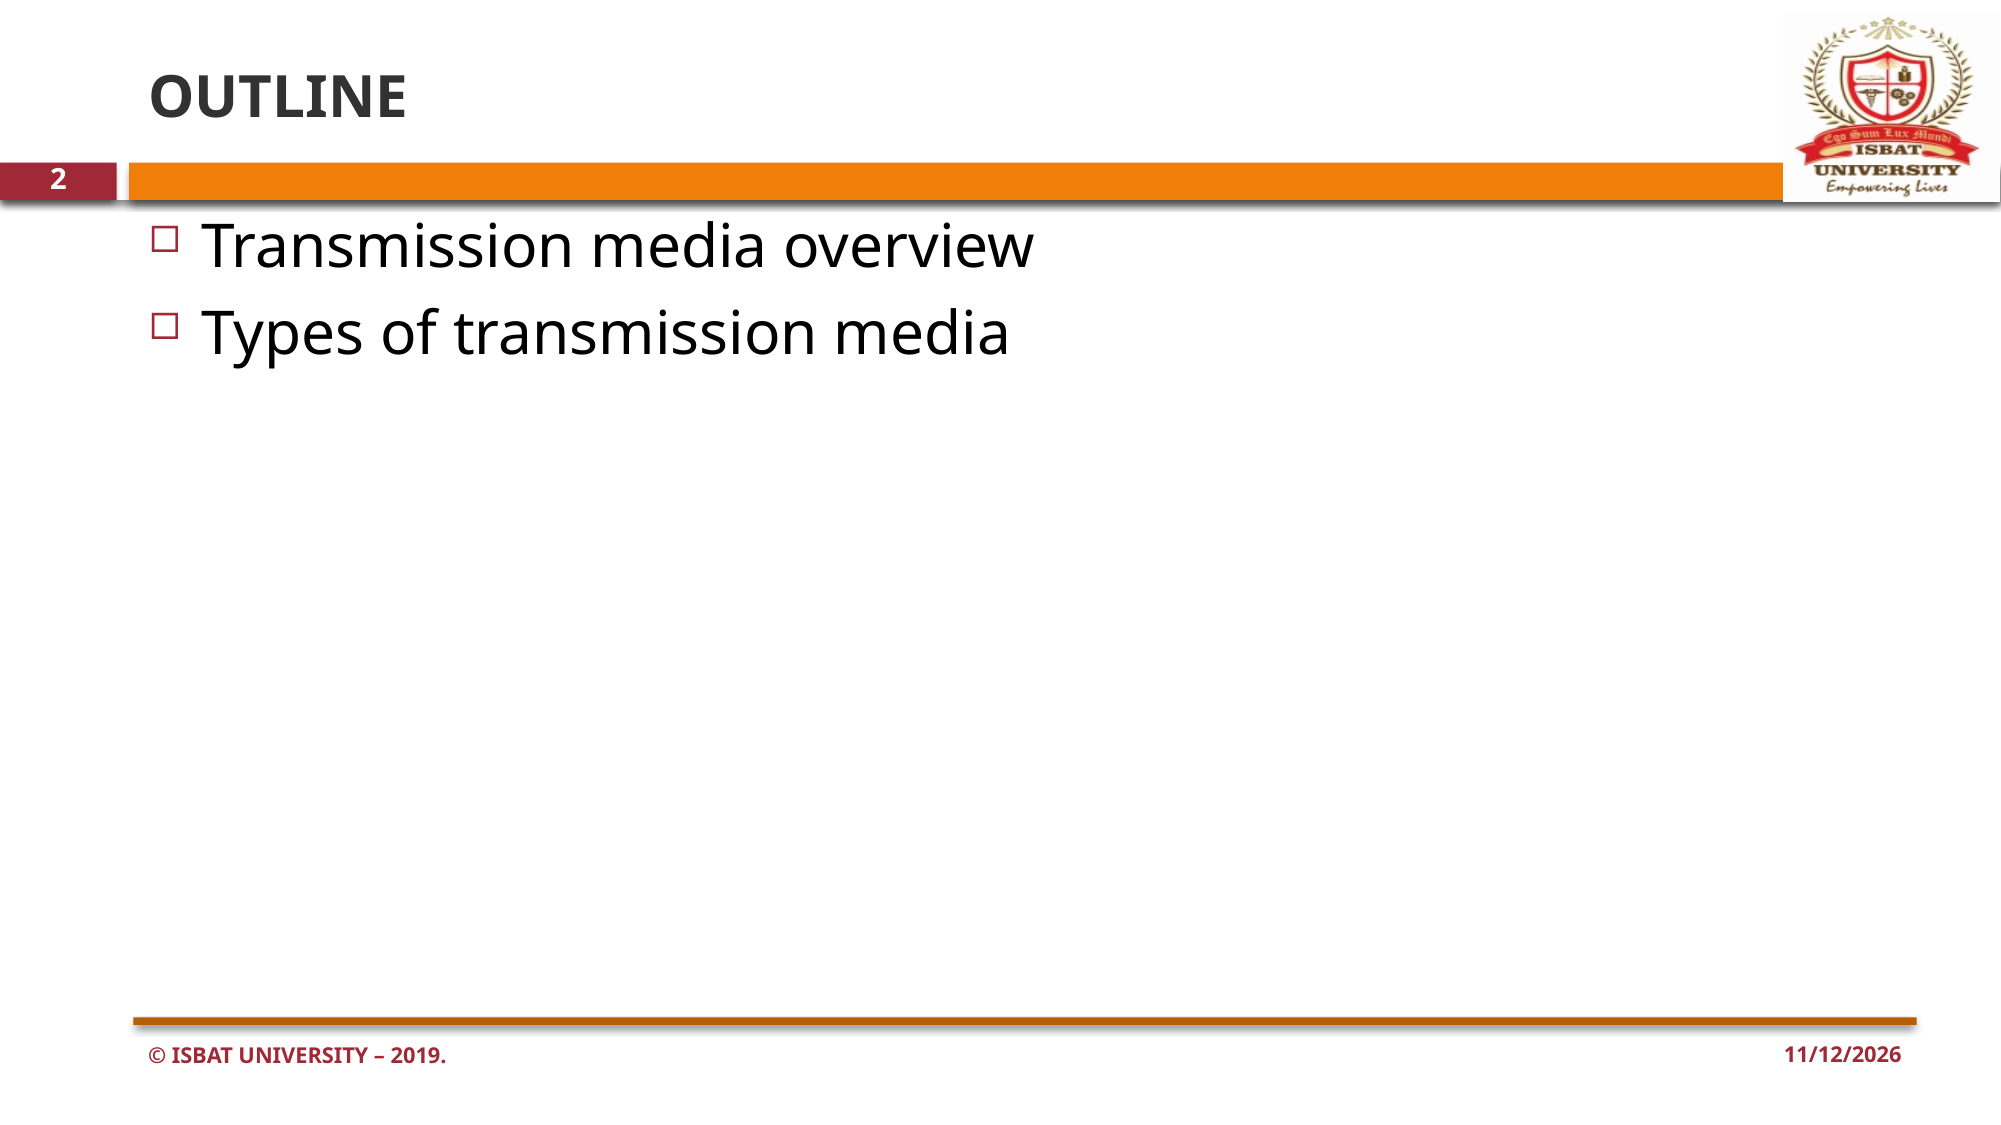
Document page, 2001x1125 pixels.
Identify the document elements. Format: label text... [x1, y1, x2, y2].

title OUTLINE [133, 24, 1784, 163]
slide_number 2 [0, 161, 117, 200]
list Transmission media overview Types of transmission media [133, 200, 1918, 1000]
picture [1783, 12, 2000, 202]
